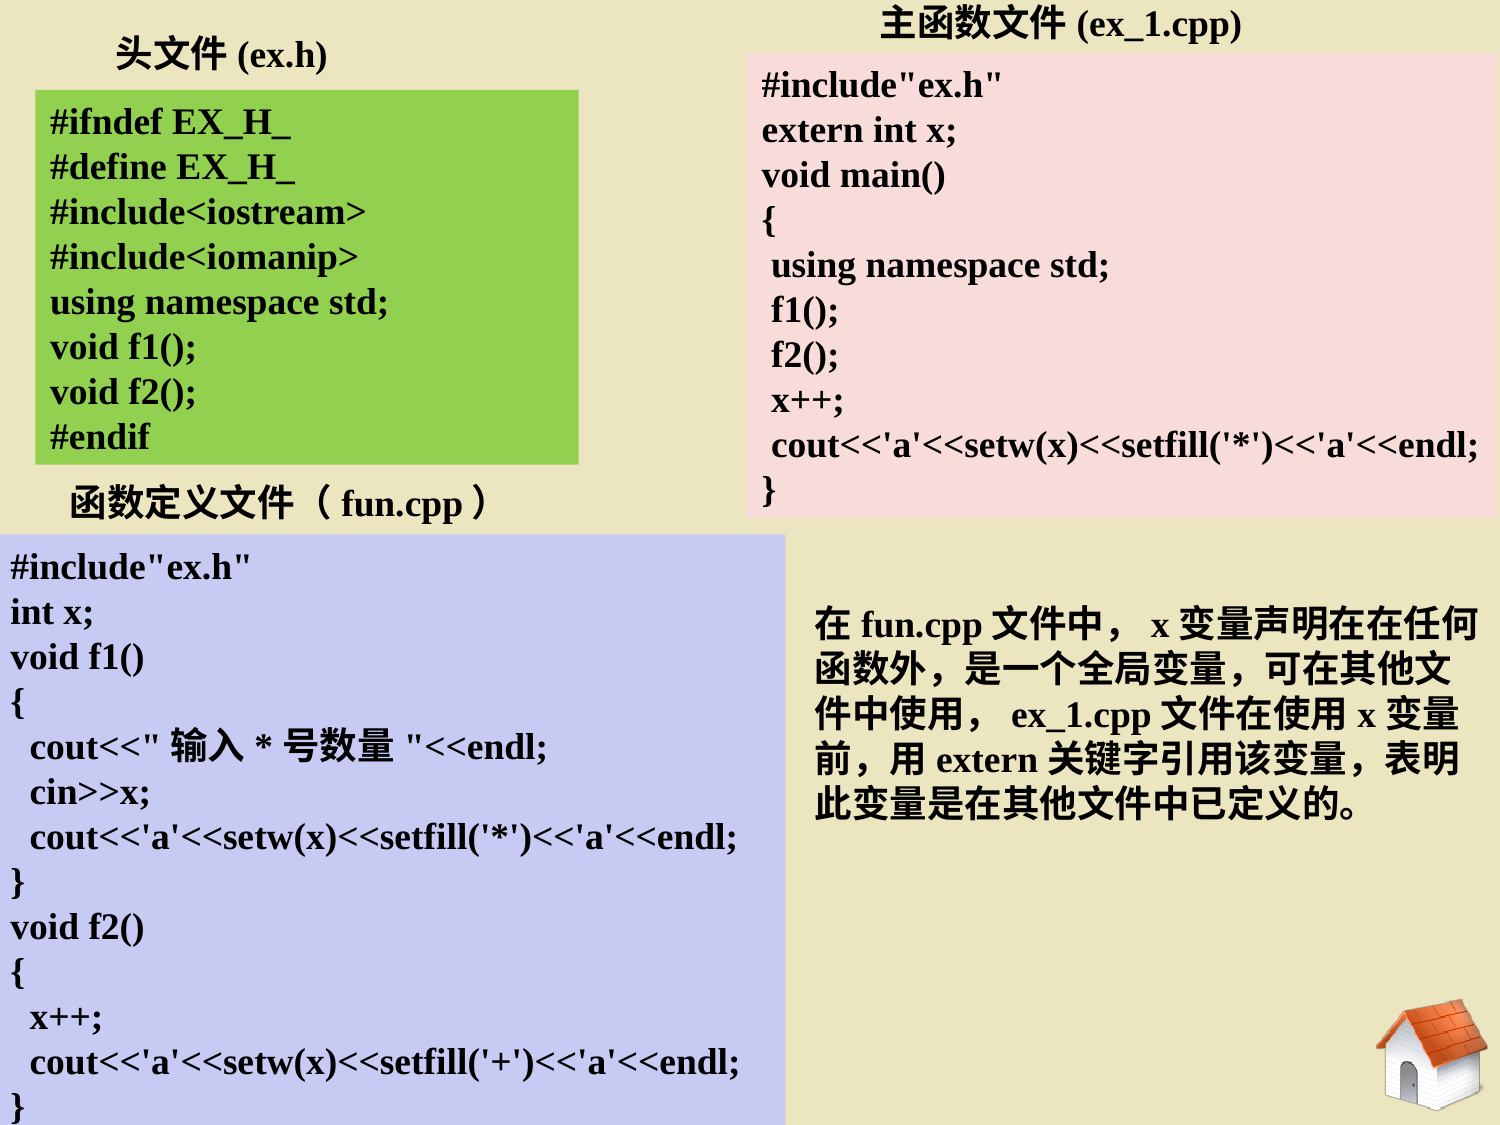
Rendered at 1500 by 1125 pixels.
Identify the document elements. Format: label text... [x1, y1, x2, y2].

text_box #include"ex.h" int x; void f1() { cout<<"输入*号数量"<<endl; cin>>x; cout<<'a'<<setw(x)<<setfill('*')<<'a'<<endl; } void f2() { x++; cout<<'a'<<setw(x)<<setfill('+')<<'a'<<endl; } [0, 534, 786, 1125]
text_box 主函数文件(ex_1.cpp) [865, 0, 1258, 52]
text_box #include"ex.h" extern int x; void main() { using namespace std; f1(); f2(); x++; cout<<'a'<<setw(x)<<setfill('*')<<'a'<<endl; } [746, 52, 1497, 518]
text_box 函数定义文件（fun.cpp） [54, 472, 525, 532]
picture [1374, 987, 1488, 1124]
text_box 头文件(ex.h) [100, 22, 343, 83]
text_box 在fun.cpp文件中，x变量声明在在任何函数外，是一个全局变量，可在其他文件中使用，ex_1.cpp文件在使用x变量前，用extern关键字引用该变量，表明此变量是在其他文件中已定义的。 [799, 593, 1500, 833]
text_box #ifndef EX_H_ #define EX_H_ #include<iostream> #include<iomanip> using namespace std; void f1(); void f2(); #endif [35, 89, 579, 465]
